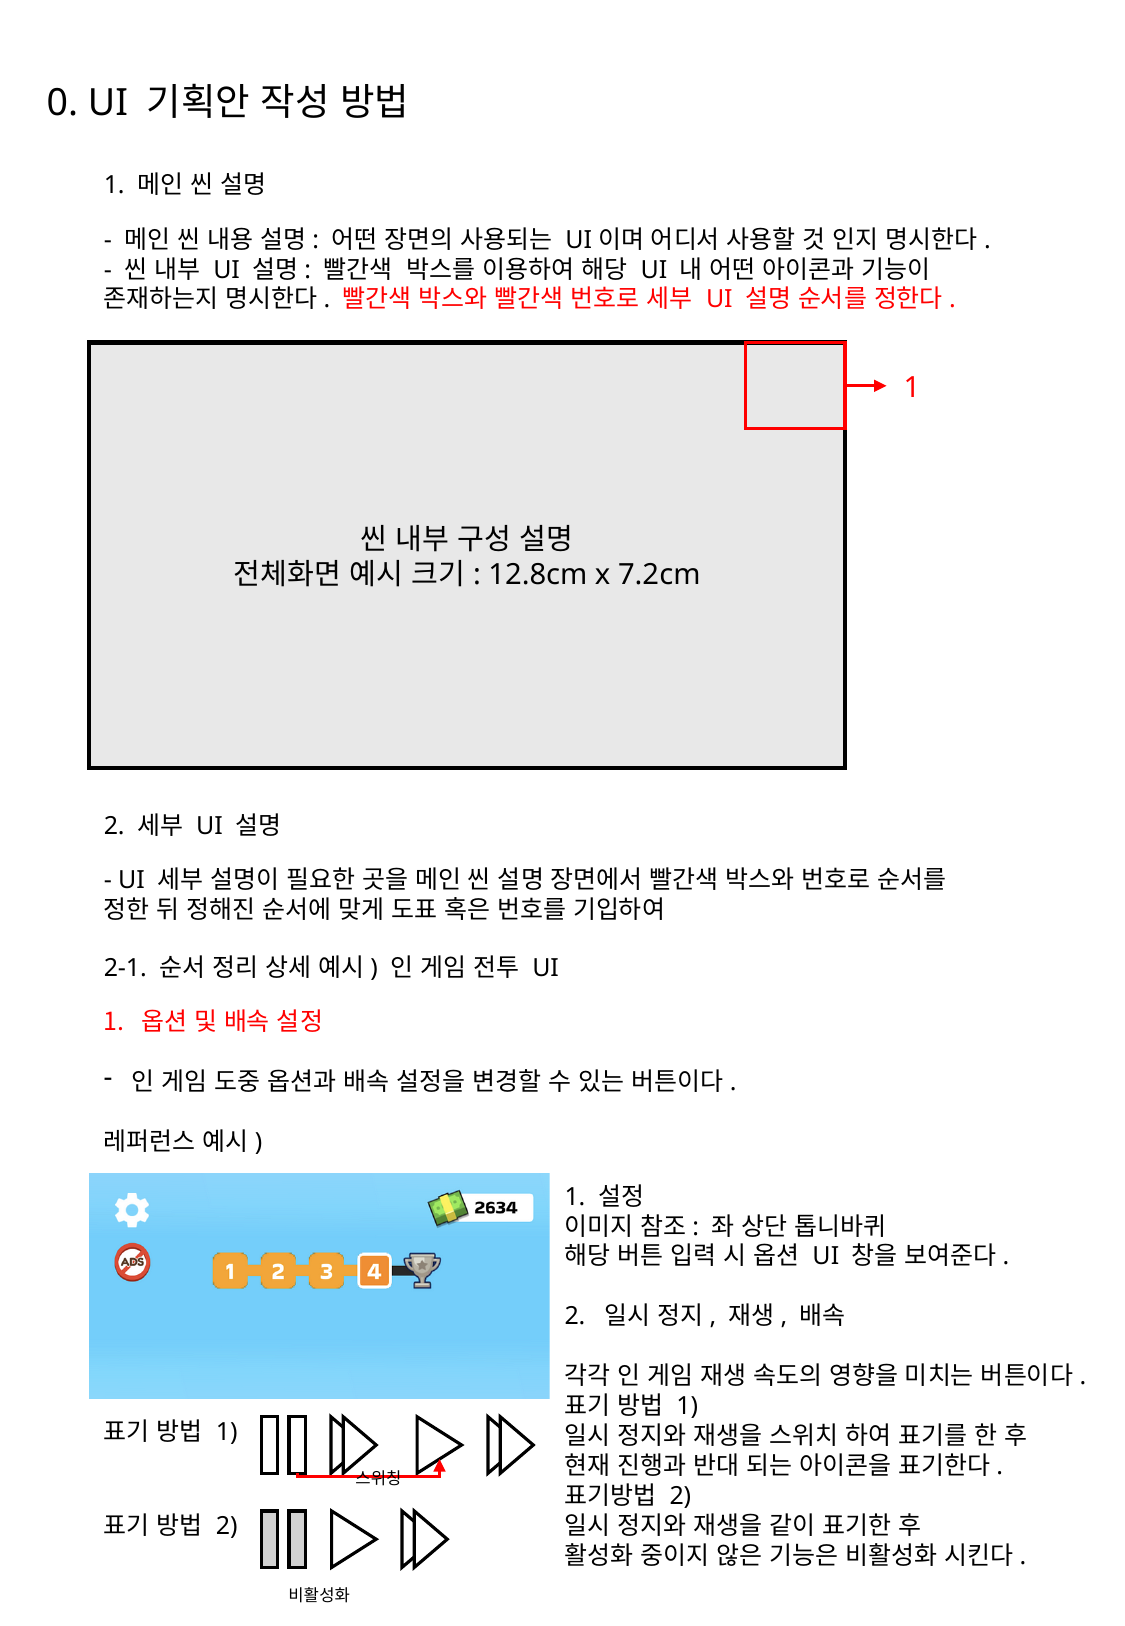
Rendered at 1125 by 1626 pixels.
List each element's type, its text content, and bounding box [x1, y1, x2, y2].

text_box [330, 1508, 380, 1571]
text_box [360, 1394, 376, 1538]
text_box [412, 1507, 450, 1571]
text_box [498, 1413, 536, 1477]
text_box 스위칭 [303, 1460, 360, 1495]
text_box 옵션 및 배속 설정 인 게임 도중 옵션과 배속 설정을 변경할 수 있는 버튼이다. 레퍼런스 예시) [89, 998, 1034, 1163]
text_box [287, 1509, 307, 1569]
text_box 2-1. 순서 정리 상세 예시) 인 게임 전투 UI [89, 944, 845, 989]
text_box [486, 1413, 498, 1477]
text_box 1. 메인 씬 설명 [89, 161, 304, 207]
text_box 씬 내부 구성 설명 전체화면 예시 크기: 12.8cm x 7.2cm [87, 341, 846, 769]
text_box - 메인 씬 내용 설명: 어떤 장면의 사용되는 UI이며 어디서 사용할 것 인지 명시한다. - 씬 내부 UI 설명: 빨간색 박스를 이용하여 해당 UI 내 어떤 아이콘과 기능이 존재하는지 명시한다. 빨간색 박스와 빨간색 번호로 세부 UI 설명 순서를 정한다. [89, 215, 1034, 321]
picture [88, 1173, 551, 1400]
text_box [260, 1416, 306, 1474]
text_box - UI 세부 설명이 필요한 곳을 메인 씬 설명 장면에서 빨간색 박스와 번호로 순서를 정한 뒤 정해진 순서에 맞게 도표 혹은 번호를 기입하여 [89, 856, 1034, 931]
text_box [400, 1507, 412, 1571]
text_box [260, 1509, 279, 1569]
text_box 1 [879, 360, 945, 411]
text_box 표기 방법 2) [89, 1501, 255, 1547]
text_box 1. 설정 이미지 참조: 좌 상단 톱니바퀴 해당 버튼 입력 시 옵션 UI 창을 보여준다. 2. 일시 정지, 재생, 배속 각각 인 게임 재생 속도의 영향을 미치는 버튼이다. 표기 방법 1) 일시 정지와 재생을 스위치 하여 표기를 한 후 현재 진행과 반대 되는 아이콘을 표기한다. 표기방법 2) 일시 정지와 재생을 같이 표기한 후 활성화 중이지 않은 기능은 비활성화 시킨다. [549, 1172, 1125, 1577]
text_box 0. UI 기획안 작성 방법 [31, 70, 856, 131]
text_box [744, 341, 847, 430]
text_box 스위칭 [376, 1460, 454, 1495]
text_box [329, 1413, 341, 1460]
text_box [341, 1413, 360, 1460]
text_box 표기 방법 1) [89, 1407, 277, 1453]
text_box 2. 세부 UI 설명 [89, 802, 304, 847]
text_box 비활성화 [244, 1577, 395, 1612]
text_box [415, 1413, 465, 1460]
